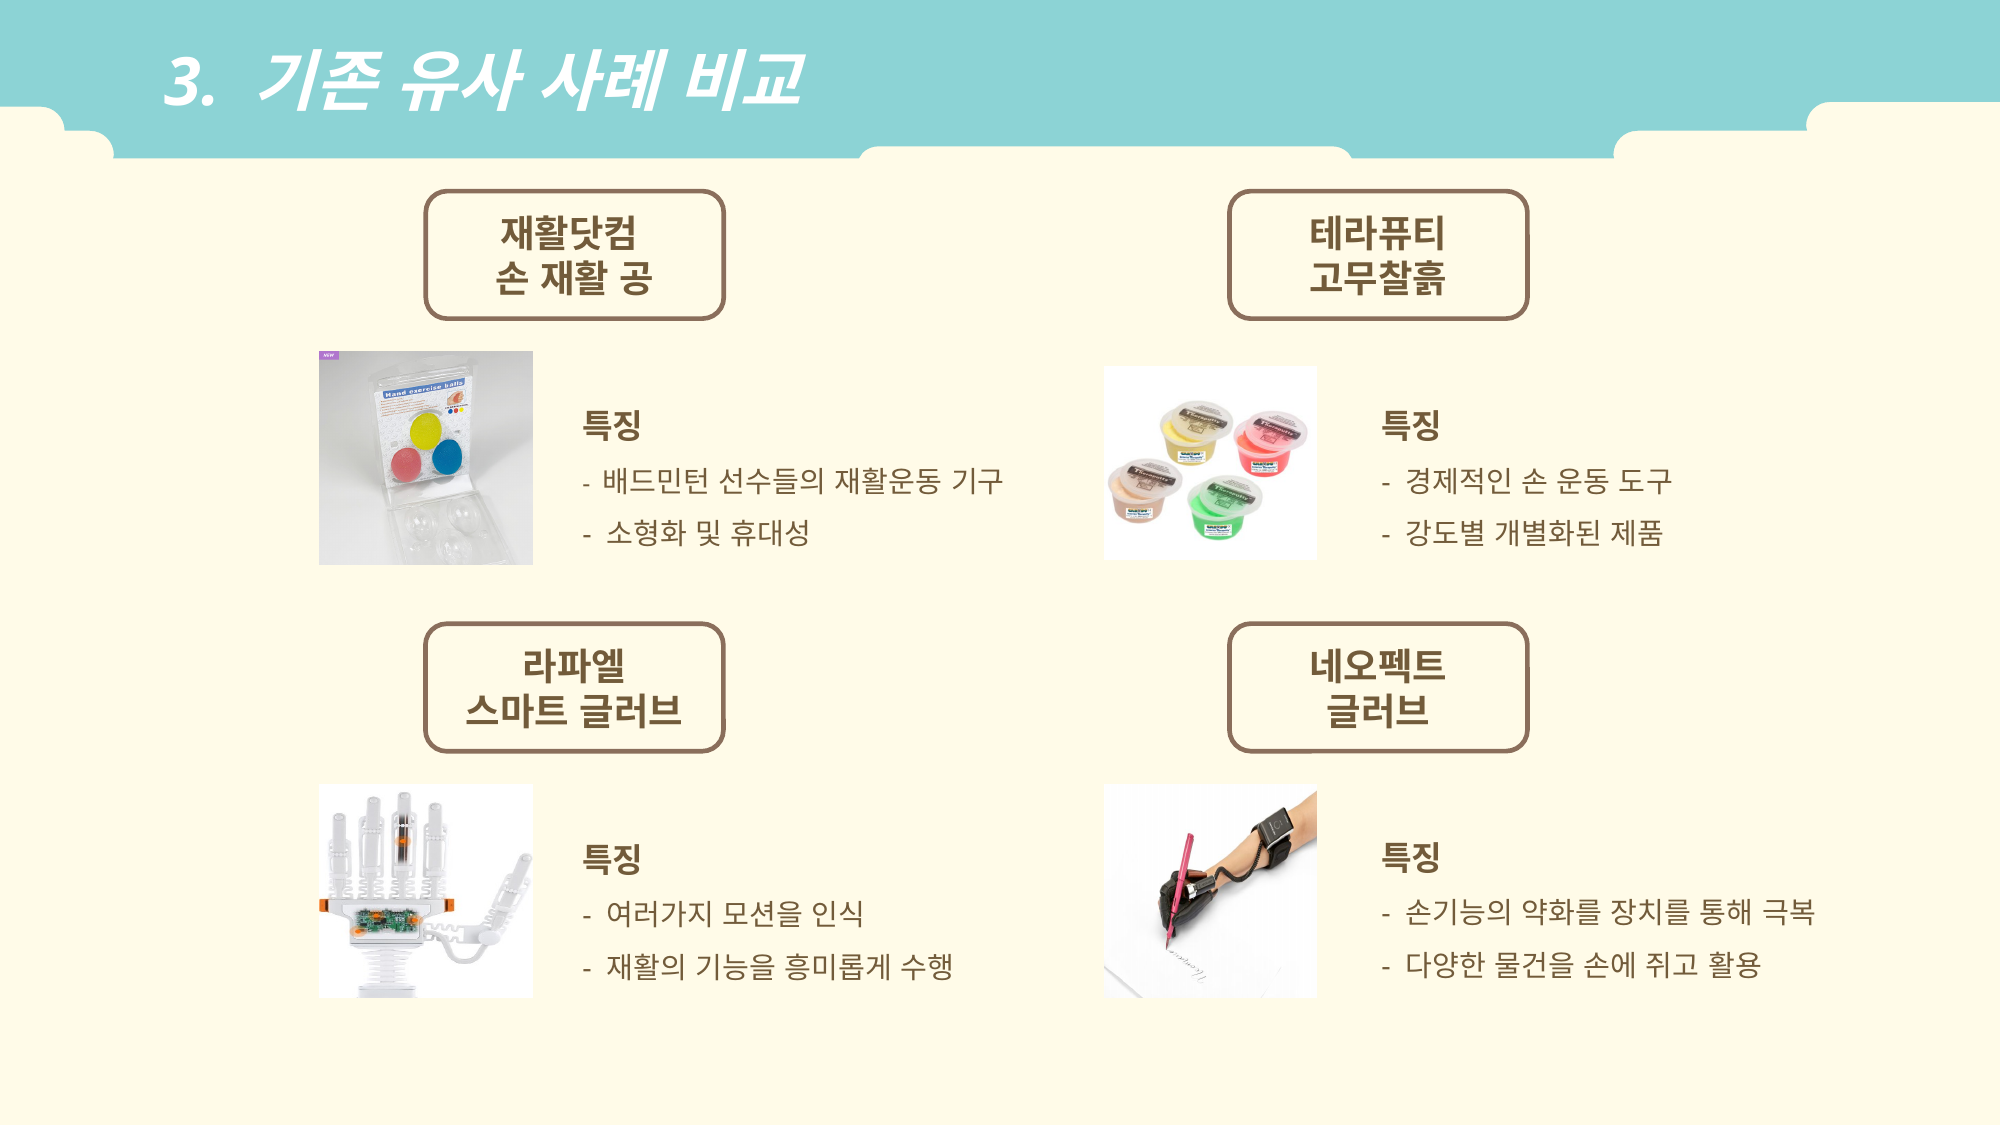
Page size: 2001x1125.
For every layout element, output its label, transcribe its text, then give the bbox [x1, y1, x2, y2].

text_box 특징 - 경제적인 손 운동 도구 - 강도별 개별화된 제품 [1366, 378, 1790, 558]
text_box 3. 기존 유사 사례 비교 [0, 0, 2000, 160]
text_box 라파엘 스마트 글러브 [424, 622, 725, 753]
text_box 특징 - 손기능의 약화를 장치를 통해 극복 - 다양한 물건을 손에 쥐고 활용 [1366, 809, 1856, 990]
text_box 네오펙트 글러브 [1228, 622, 1529, 753]
picture [319, 351, 533, 565]
picture [319, 784, 533, 998]
text_box 특징 - 여러가지 모션을 인식 - 재활의 기능을 흥미롭게 수행 [567, 811, 991, 992]
text_box 테라퓨티 고무찰흙 [1228, 190, 1529, 320]
picture [1104, 784, 1317, 998]
text_box 재활닷컴 손 재활 공 [424, 190, 725, 320]
text_box 특징 - 배드민턴 선수들의 재활운동 기구 - 소형화 및 휴대성 [567, 378, 1042, 558]
picture [1104, 366, 1317, 560]
